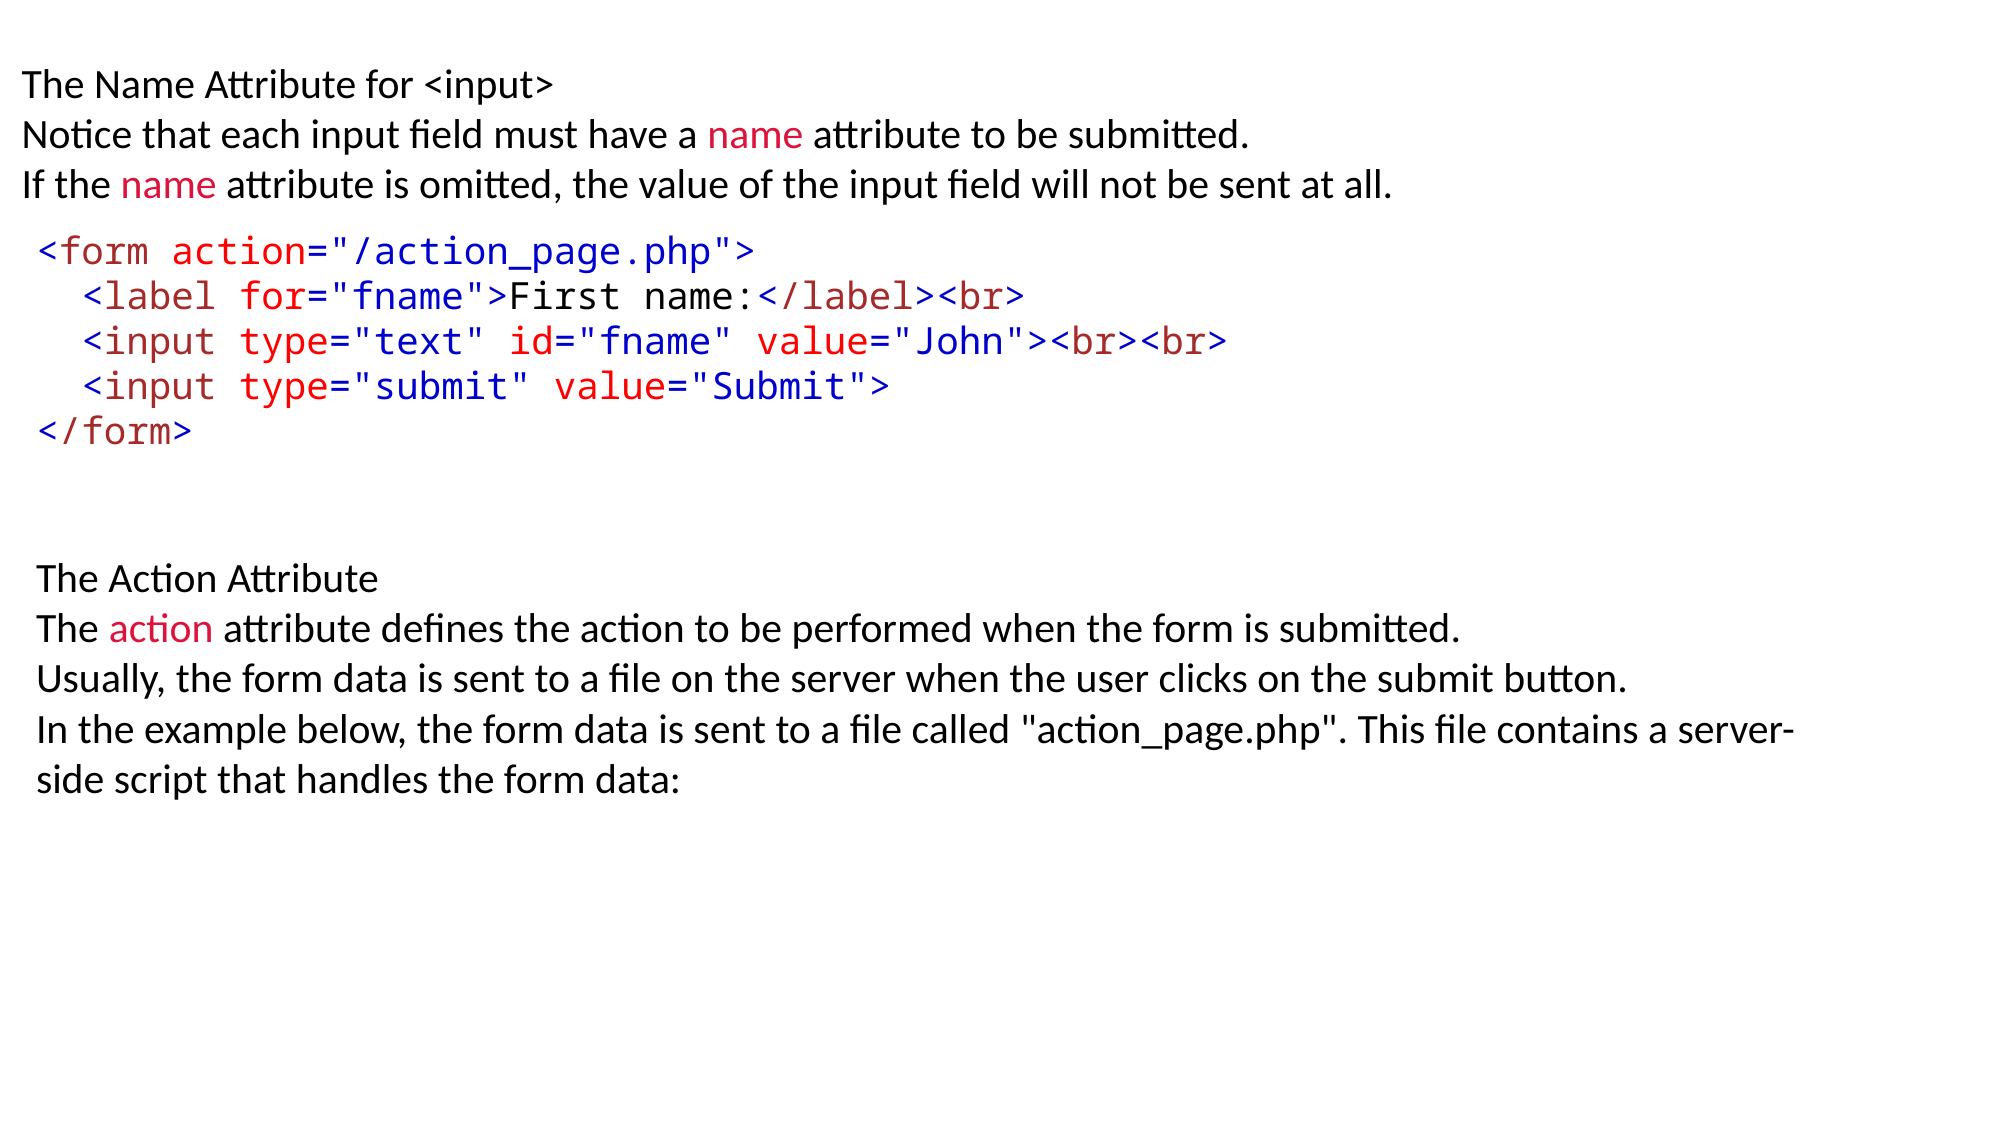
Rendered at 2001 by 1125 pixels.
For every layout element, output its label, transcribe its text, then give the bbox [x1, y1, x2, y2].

text_box <form action="/action_page.php"> <label for="fname">First name:</label><br> <input type="text" id="fname" value="John"><br><br> <input type="submit" value="Submit"> </form> [21, 219, 1840, 460]
text_box The Name Attribute for <input> Notice that each input field must have a name attribute to be submitted. If the name attribute is omitted, the value of the input field will not be sent at all. [21, 43, 1961, 219]
text_box The Action Attribute The action attribute defines the action to be performed when the form is submitted. Usually, the form data is sent to a file on the server when the user clicks on the submit button. In the example below, the form data is sent to a file called "action_page.php". This file contains a server-side script that handles the form data: [36, 538, 1840, 814]
